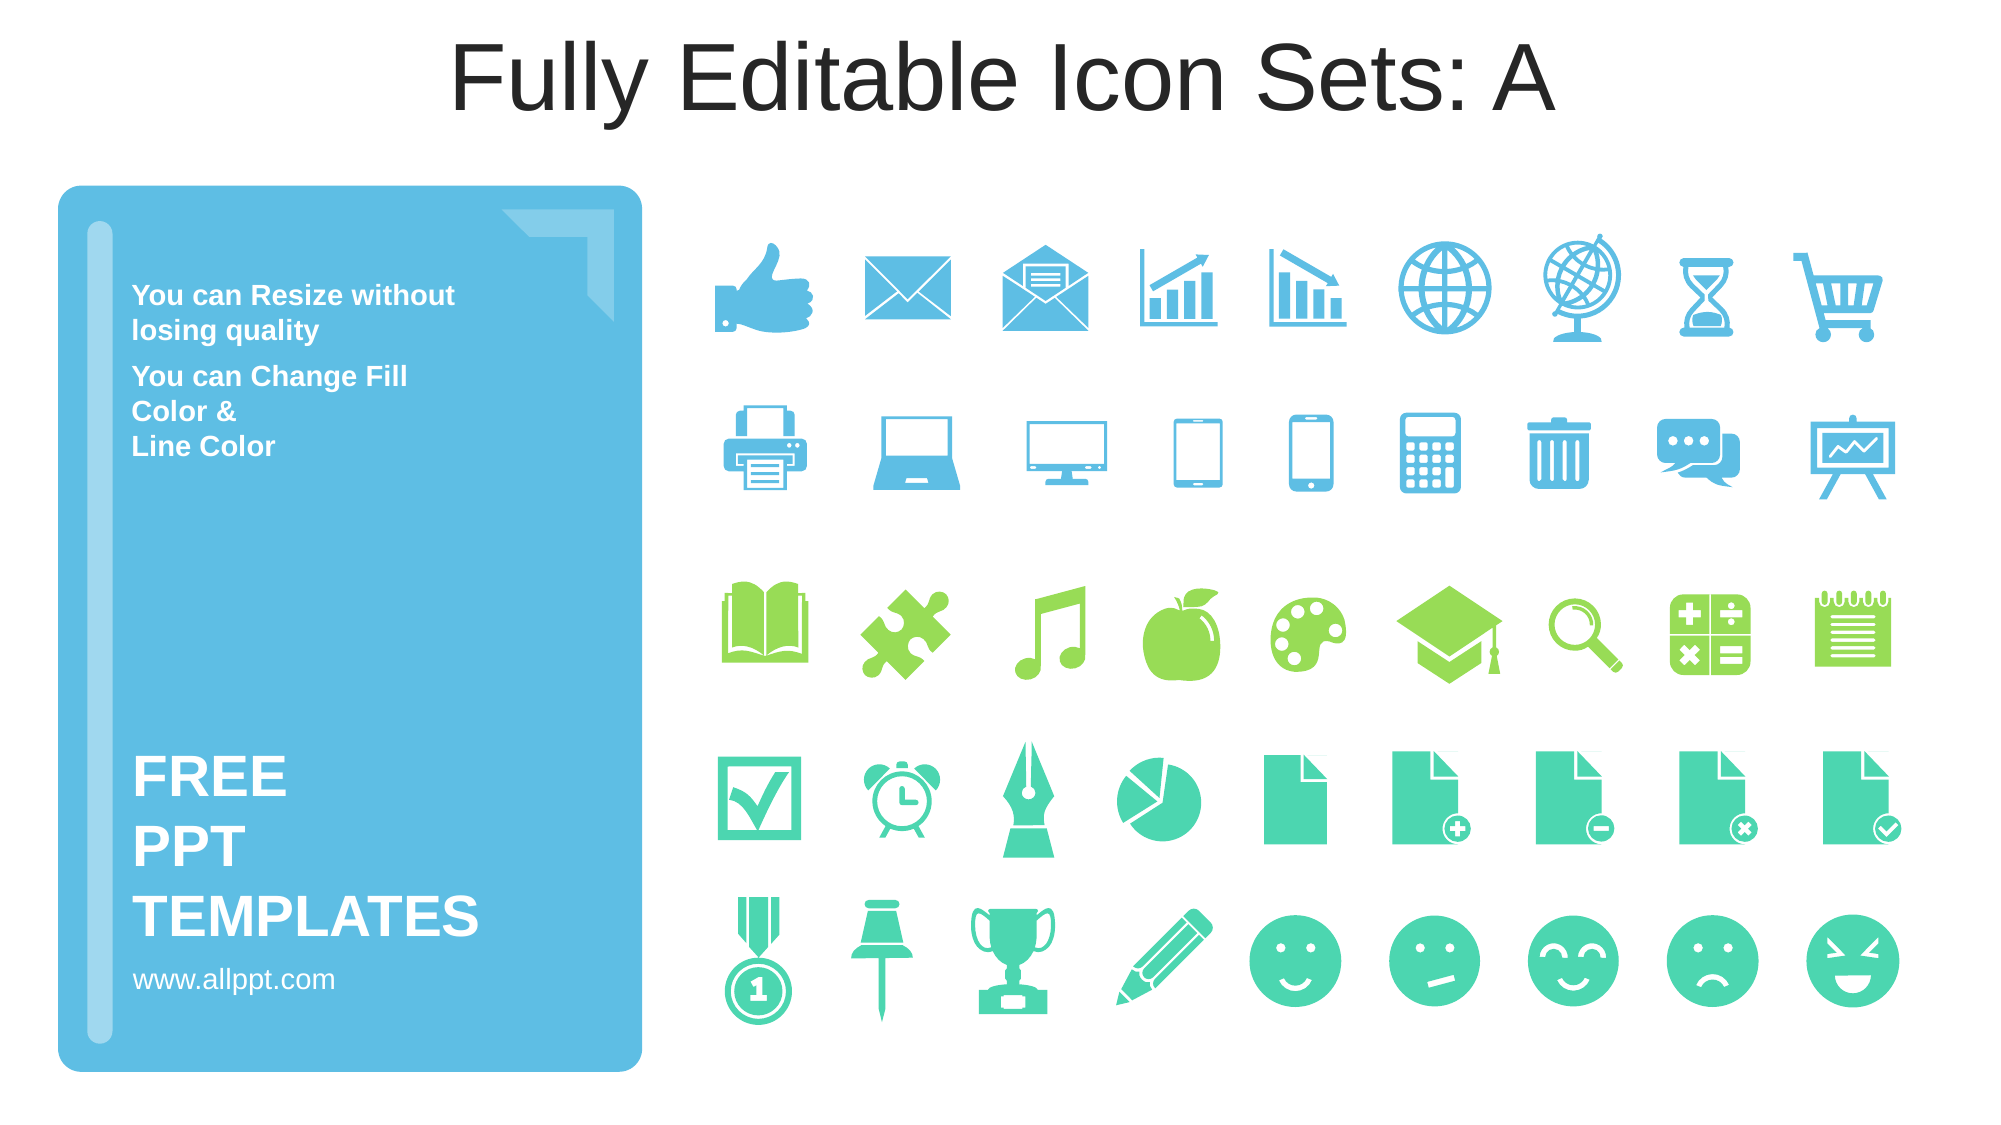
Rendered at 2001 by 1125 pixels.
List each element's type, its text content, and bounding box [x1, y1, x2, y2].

text_box [1000, 741, 1057, 859]
text_box [1388, 914, 1482, 1008]
text_box [862, 760, 942, 839]
text_box [1014, 584, 1087, 681]
text_box [1000, 243, 1091, 332]
text_box [723, 896, 794, 1026]
text_box [1263, 752, 1330, 845]
text_box [1398, 411, 1462, 495]
text_box [722, 404, 809, 492]
text_box [1391, 748, 1472, 846]
text_box [1526, 914, 1620, 1008]
text_box [1141, 587, 1222, 682]
text_box [1394, 584, 1505, 686]
text_box [1809, 413, 1897, 501]
text_box [1278, 247, 1341, 320]
text_box [1821, 748, 1903, 846]
text_box [970, 906, 1057, 1016]
list Fully Editable Icon Sets: A [53, 20, 1952, 140]
text_box [1678, 256, 1735, 338]
text_box [1665, 914, 1760, 1009]
text_box [1114, 907, 1214, 1007]
text_box [1397, 240, 1493, 336]
text_box [1116, 756, 1203, 843]
text_box [1025, 420, 1109, 487]
text_box [1172, 417, 1224, 489]
text_box [720, 580, 810, 664]
text_box [1534, 748, 1616, 846]
text_box [862, 255, 954, 321]
text_box [872, 415, 962, 491]
text_box [1287, 413, 1335, 493]
text_box [1656, 417, 1741, 489]
text_box [1268, 248, 1348, 328]
text_box [1248, 914, 1343, 1009]
text_box [1668, 593, 1752, 677]
text_box [1542, 232, 1623, 343]
text_box [714, 241, 815, 334]
text_box [1813, 589, 1893, 668]
text_box [858, 588, 953, 682]
text_box [1805, 913, 1901, 1009]
text_box [1269, 596, 1348, 673]
text_box [1678, 748, 1759, 846]
text_box [717, 756, 802, 841]
text_box [1139, 248, 1219, 327]
text_box [849, 898, 915, 1023]
text_box [1526, 416, 1592, 490]
text_box [1547, 597, 1625, 674]
text_box [1792, 251, 1884, 344]
